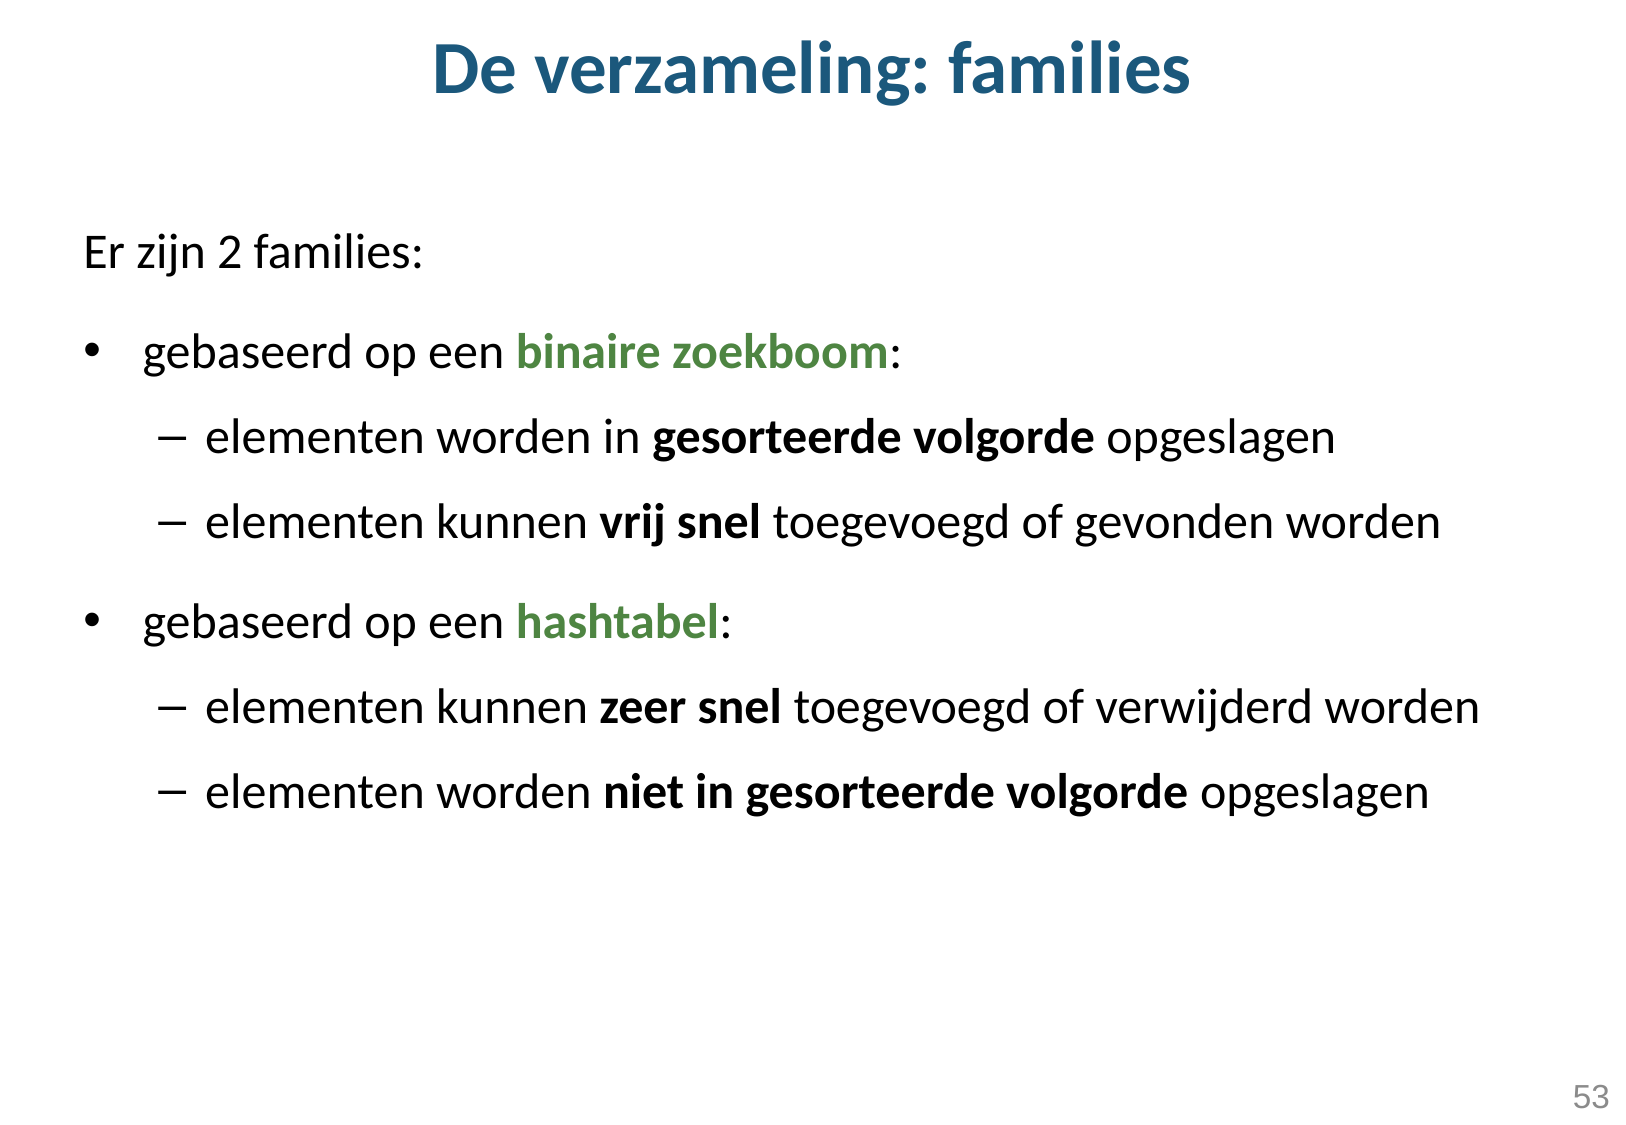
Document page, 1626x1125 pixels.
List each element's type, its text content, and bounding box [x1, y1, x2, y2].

list Er zijn 2 families: gebaseerd op een binaire zoekboom: elementen worden in gesorteerde volgorde opgeslagen elementen kunnen vrij snel toegevoegd of gevonden worden gebaseerd op een hashtabel: elementen kunnen zeer snel toegevoegd of verwijderd worden elementen worden niet in gesorteerde volgorde opgeslagen [68, 196, 1545, 934]
title De verzameling: families [0, 0, 1625, 127]
slide_number 53 [1245, 1065, 1625, 1125]
